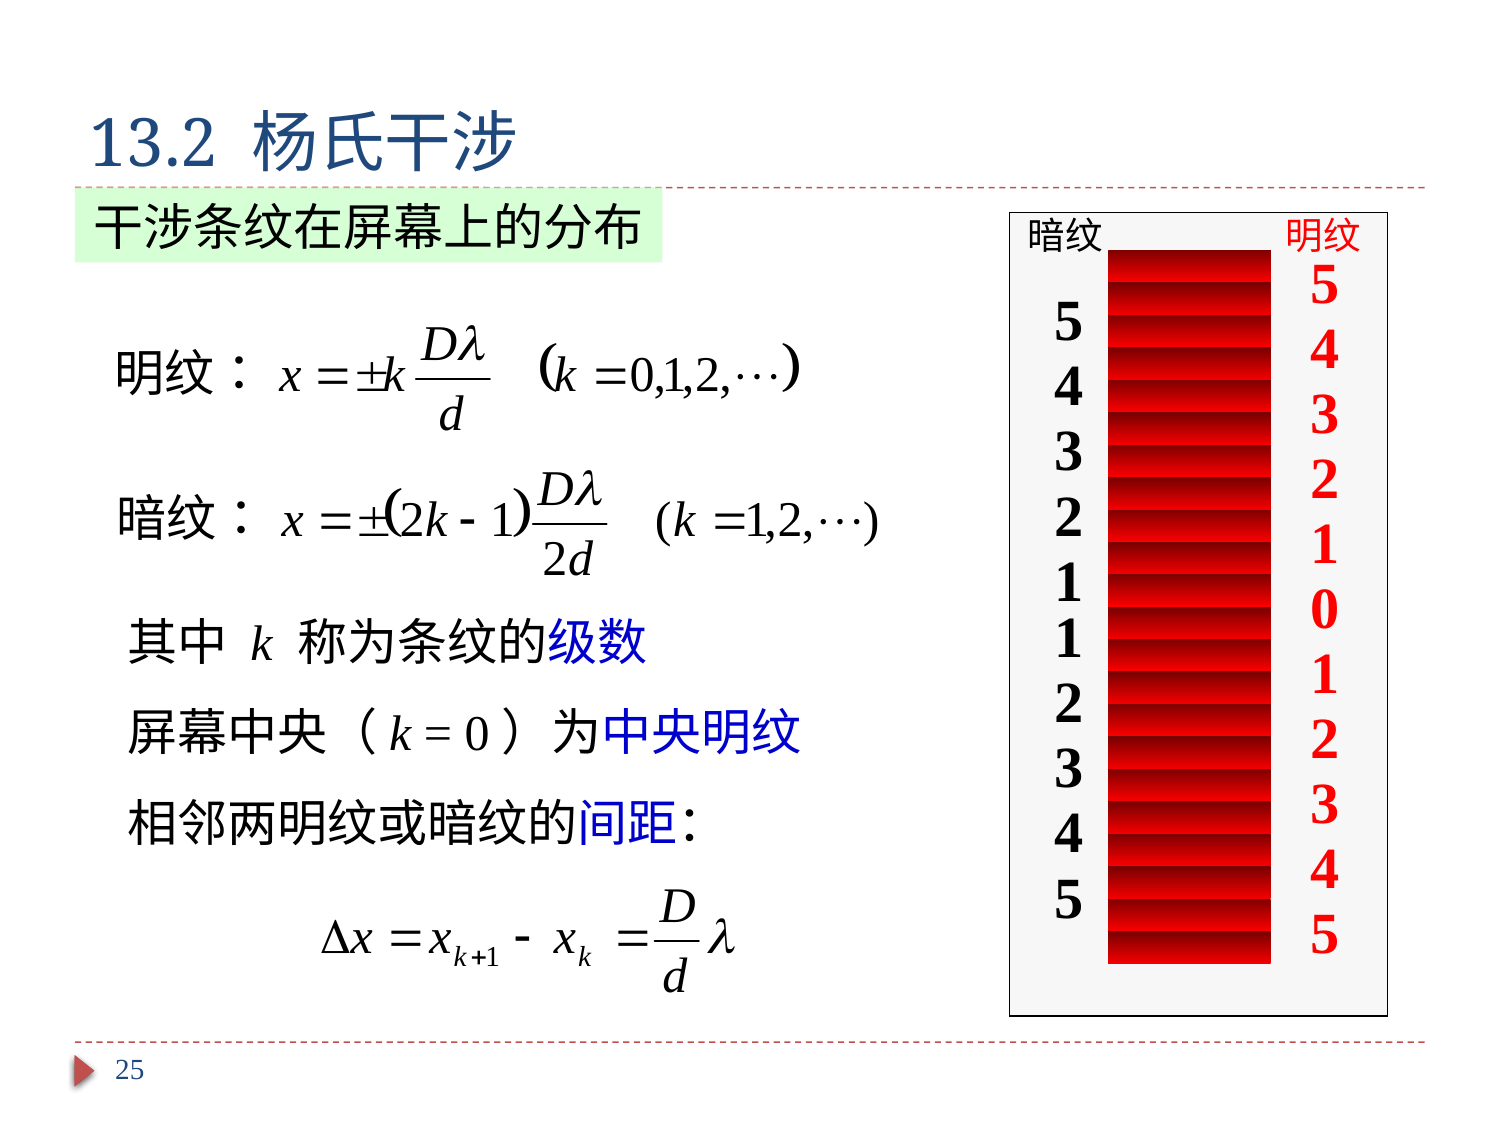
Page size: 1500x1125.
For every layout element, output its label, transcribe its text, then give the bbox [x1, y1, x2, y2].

title 13.2 杨氏干涉 [75, 37, 1425, 188]
text_box 相邻两明纹或暗纹的间距： [112, 784, 892, 859]
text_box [112, 457, 888, 587]
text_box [1009, 204, 1388, 1017]
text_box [312, 874, 747, 1004]
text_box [112, 312, 805, 442]
text_box 屏幕中央（k = 0）为中央明纹 [112, 693, 938, 768]
text_box 干涉条纹在屏幕上的分布 [74, 187, 663, 263]
text_box 其中 k 称为条纹的级数 [112, 602, 750, 678]
slide_number 25 [100, 1042, 426, 1103]
